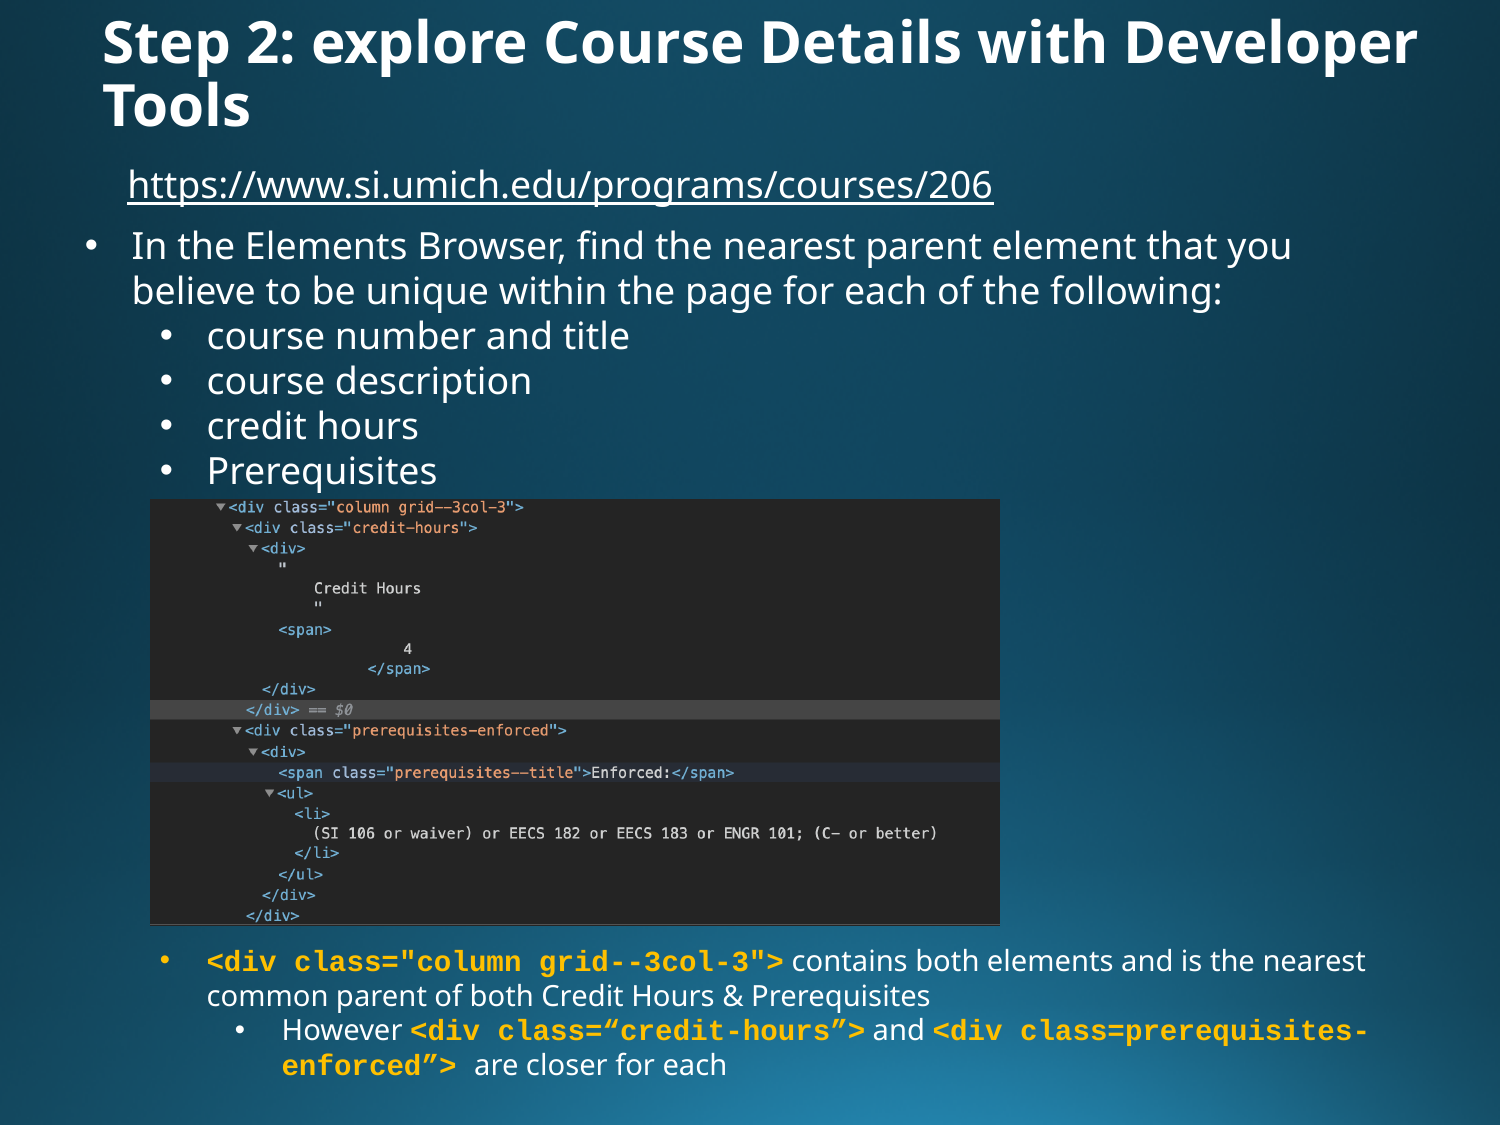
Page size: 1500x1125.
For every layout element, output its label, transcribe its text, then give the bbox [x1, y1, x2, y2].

text_box In the Elements Browser, find the nearest parent element that you believe to be unique within the page for each of the following: course number and title course description credit hours Prerequisites <div class="column grid--3col-3"> contains both elements and is the nearest common parent of both Credit Hours & Prerequisites However <div class=“credit-hours”> and <div class=prerequisites-enforced”> are closer for each [69, 214, 1430, 1089]
text_box https://www.si.umich.edu/programs/courses/206 [112, 153, 1125, 220]
title Step 2: explore Course Details with Developer Tools [87, 24, 1450, 128]
picture [0, 0, 1500, 1125]
